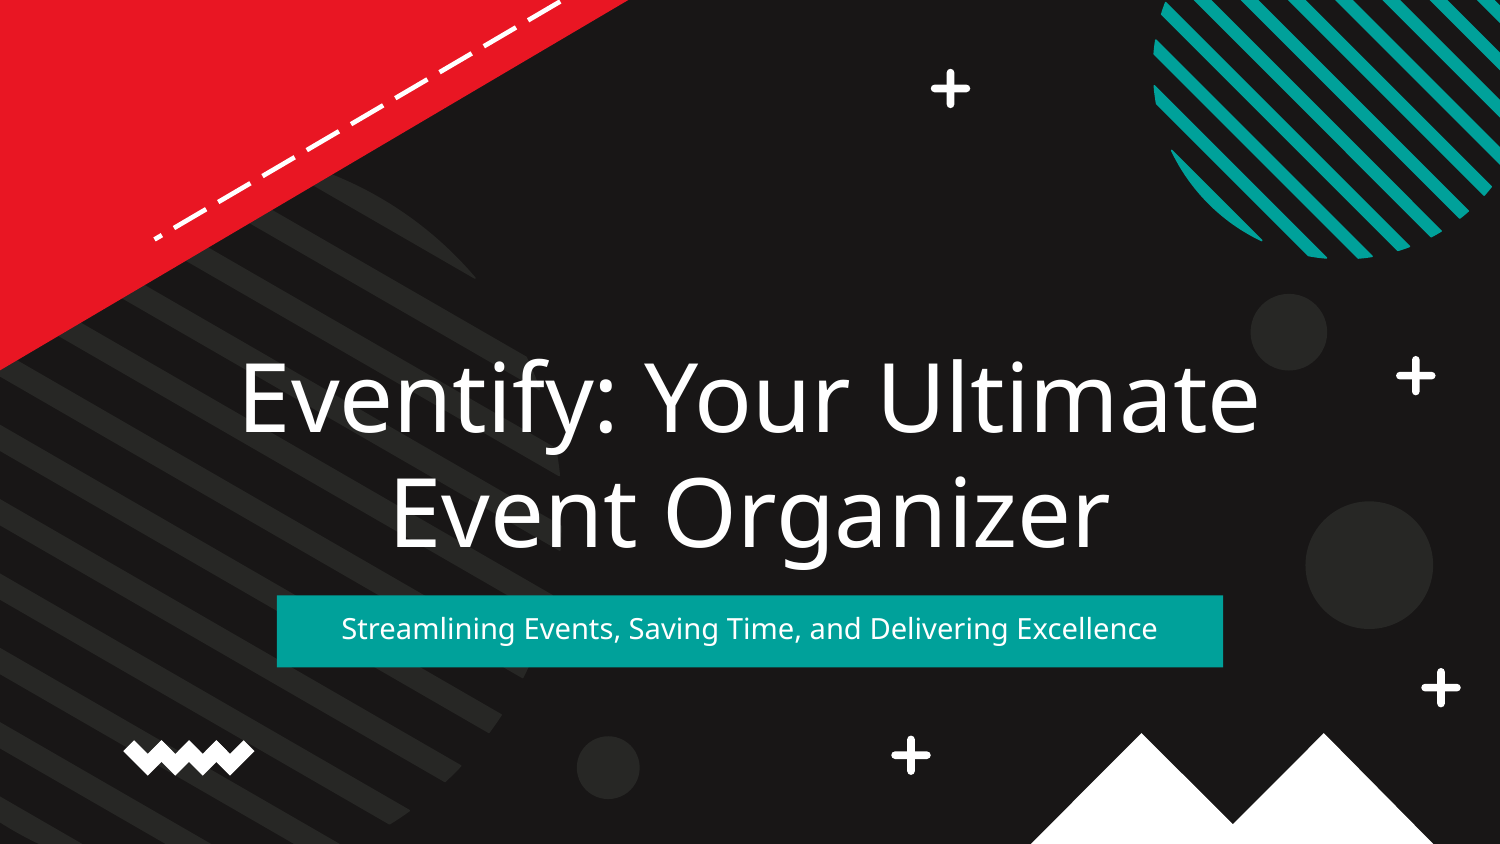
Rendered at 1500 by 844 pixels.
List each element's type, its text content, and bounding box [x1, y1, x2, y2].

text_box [128, 745, 250, 766]
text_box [1395, 355, 1436, 396]
subtitle Streamlining Events, Saving Time, and Delivering Excellence [276, 595, 1224, 668]
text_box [1421, 667, 1461, 708]
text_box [890, 735, 931, 776]
title Eventify: Your Ultimate Event Organizer [213, 204, 1287, 582]
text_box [930, 68, 971, 109]
